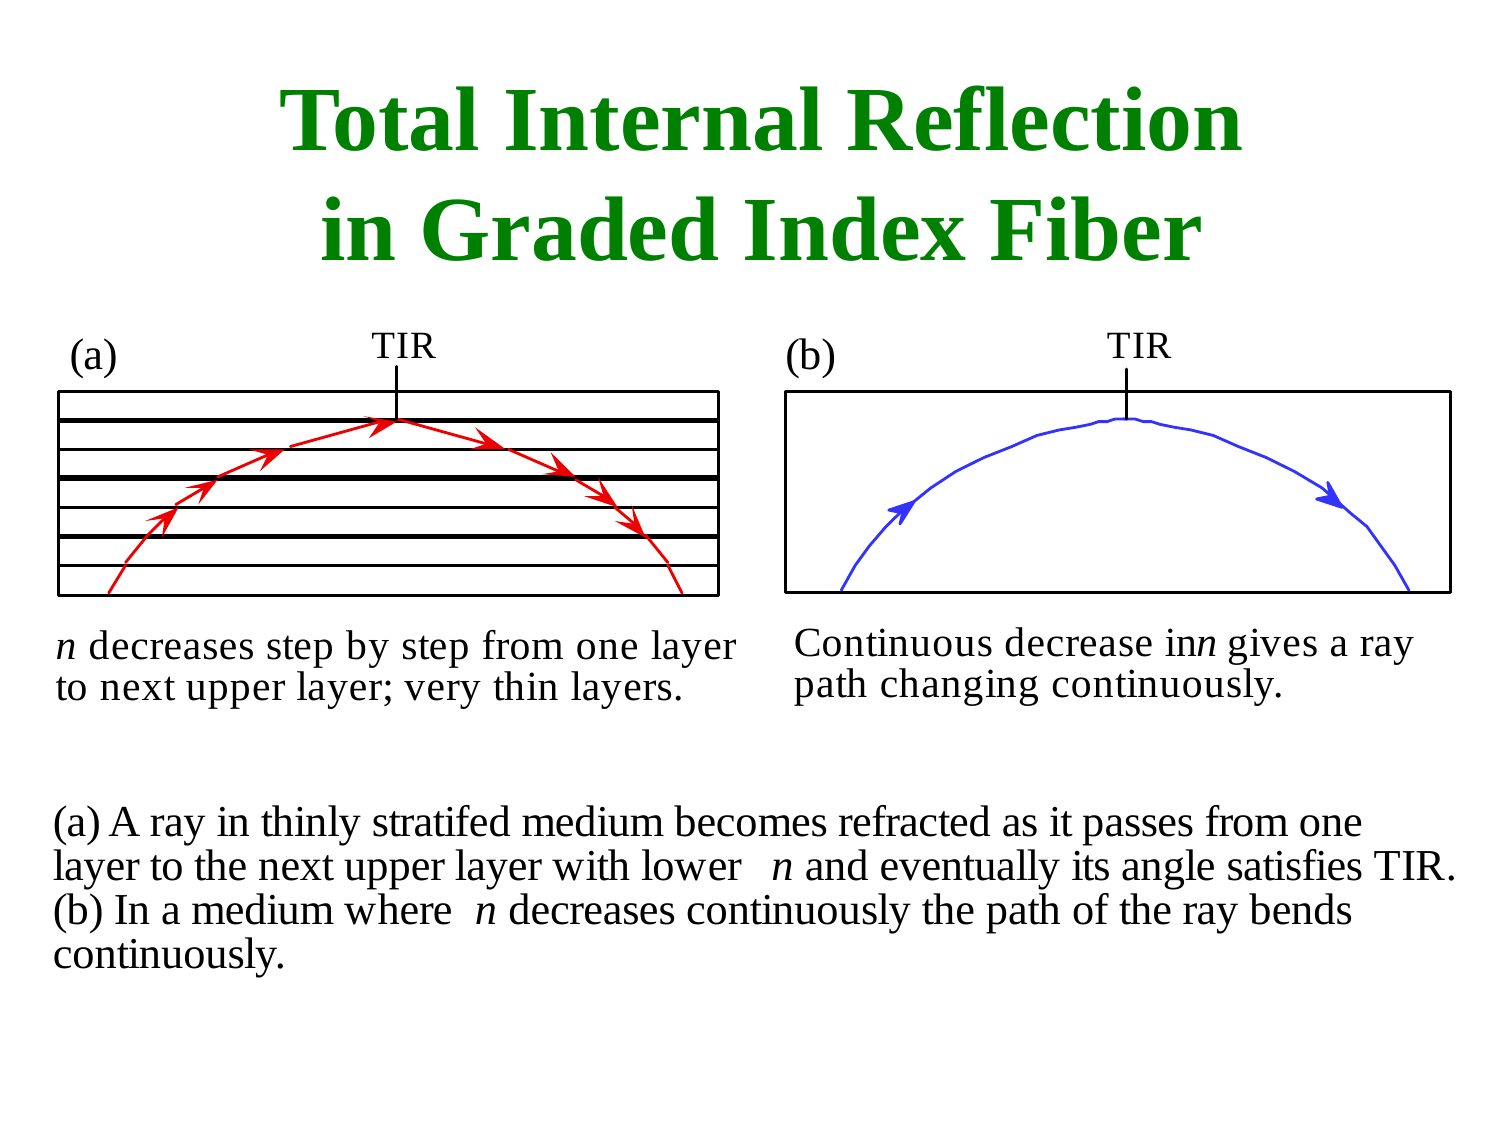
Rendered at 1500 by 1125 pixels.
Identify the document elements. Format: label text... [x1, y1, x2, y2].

title Total Internal Reflection in Graded Index Fiber [111, 61, 1413, 276]
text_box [0, 324, 1469, 1113]
